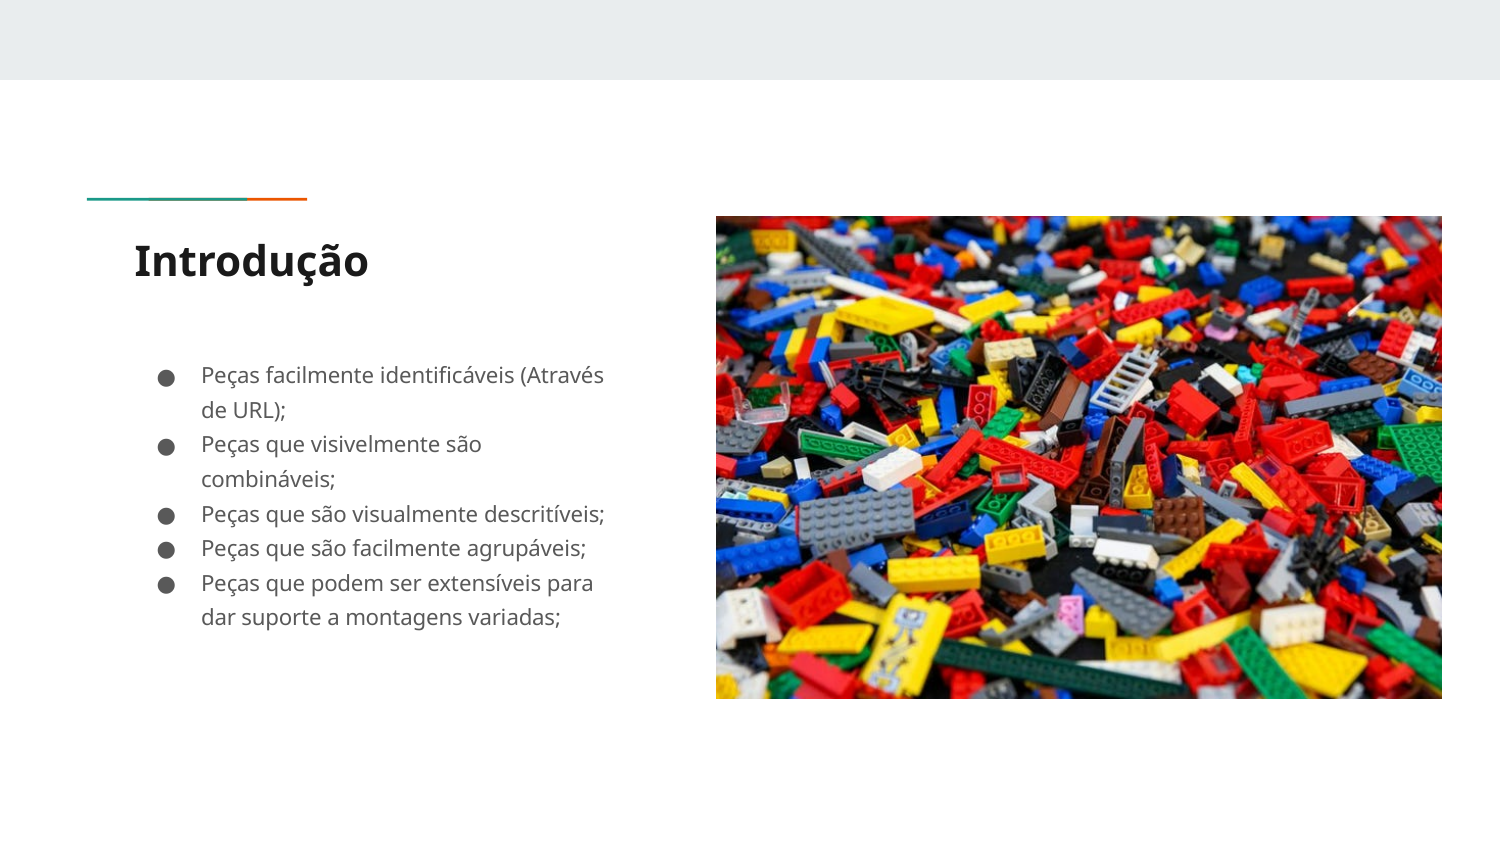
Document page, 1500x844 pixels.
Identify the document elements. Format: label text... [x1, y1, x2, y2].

title Introdução [119, 216, 713, 305]
list Peças facilmente identificáveis (Através de URL); Peças que visivelmente são combináveis; Peças que são visualmente descritíveis; Peças que são facilmente agrupáveis; Peças que podem ser extensíveis para dar suporte a montagens variadas; [119, 341, 627, 712]
picture [715, 216, 1442, 700]
